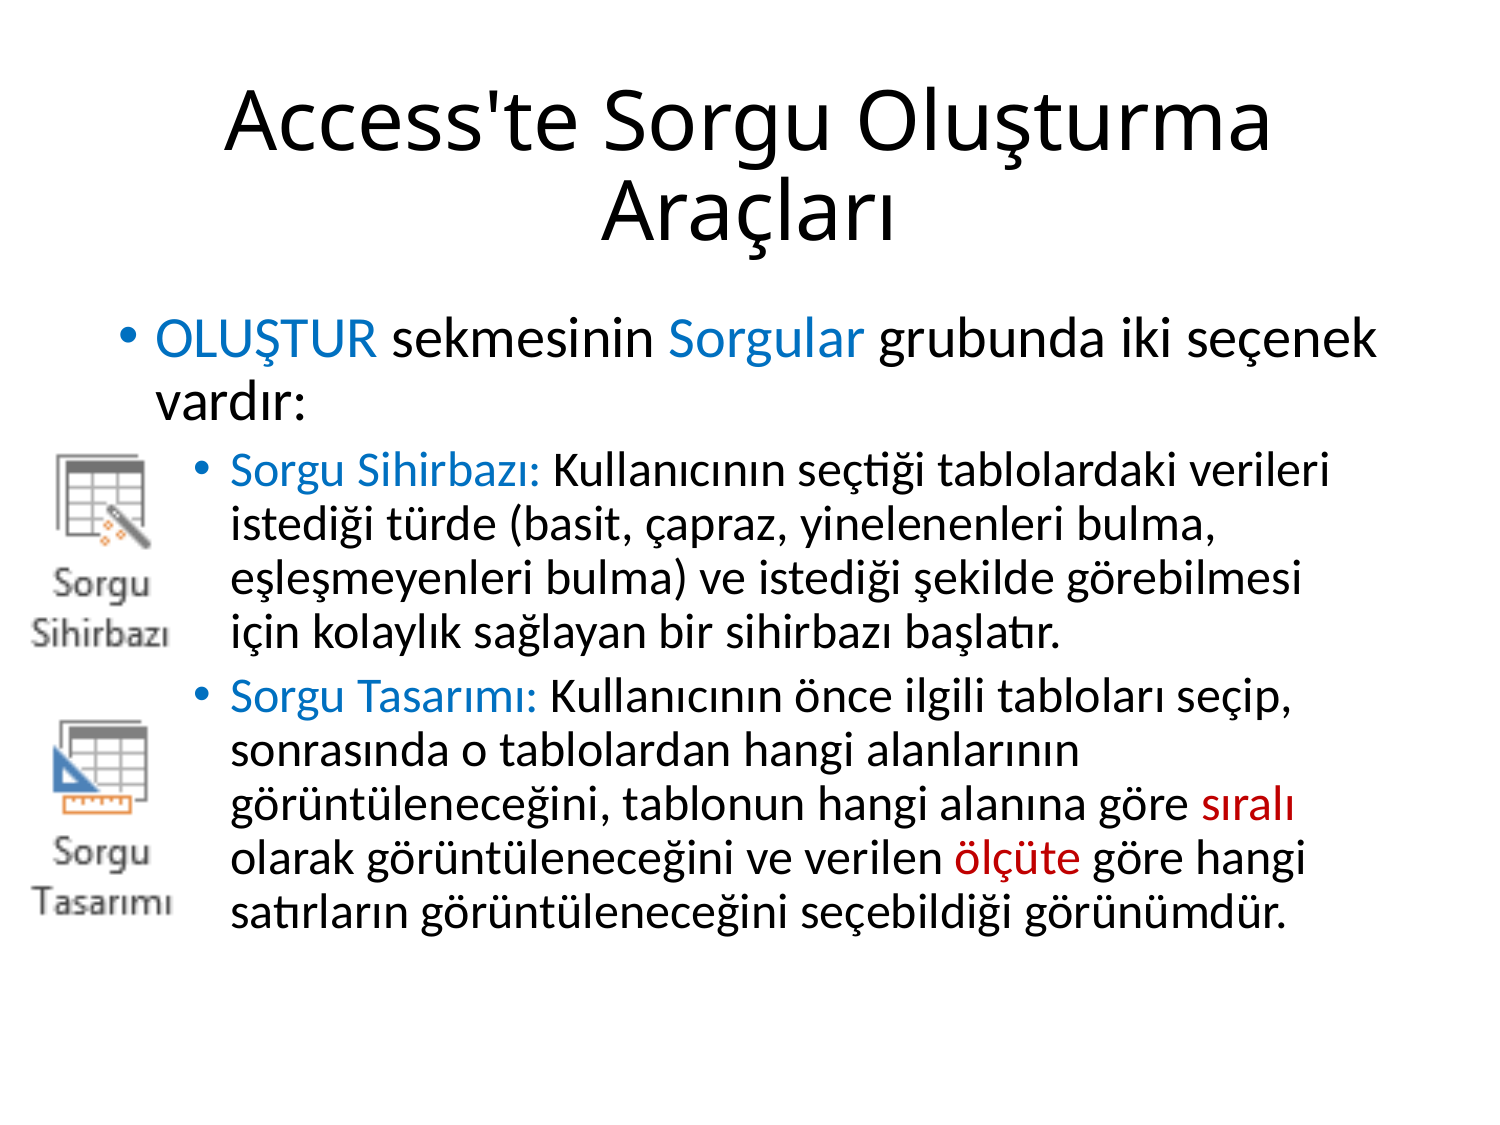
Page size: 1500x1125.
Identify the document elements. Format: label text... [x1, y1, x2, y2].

title Access'te Sorgu Oluşturma Araçları [103, 59, 1397, 278]
list OLUŞTUR sekmesinin Sorgular grubunda iki seçenek vardır: Sorgu Sihirbazı: Kullanıcının seçtiği tablolardaki verileri istediği türde (basit, çapraz, yinelenenleri bulma, eşleşmeyenleri bulma) ve istediği şekilde görebilmesi için kolaylık sağlayan bir sihirbazı başlatır. Sorgu Tasarımı: Kullanıcının önce ilgili tabloları seçip, sonrasında o tablolardan hangi alanlarının görüntüleneceğini, tablonun hangi alanına göre sıralı olarak görüntüleneceğini ve verilen ölçüte göre hangi satırların görüntüleneceğini seçebildiği görünümdür. [103, 299, 1397, 1014]
picture [26, 715, 180, 926]
picture [26, 446, 180, 657]
